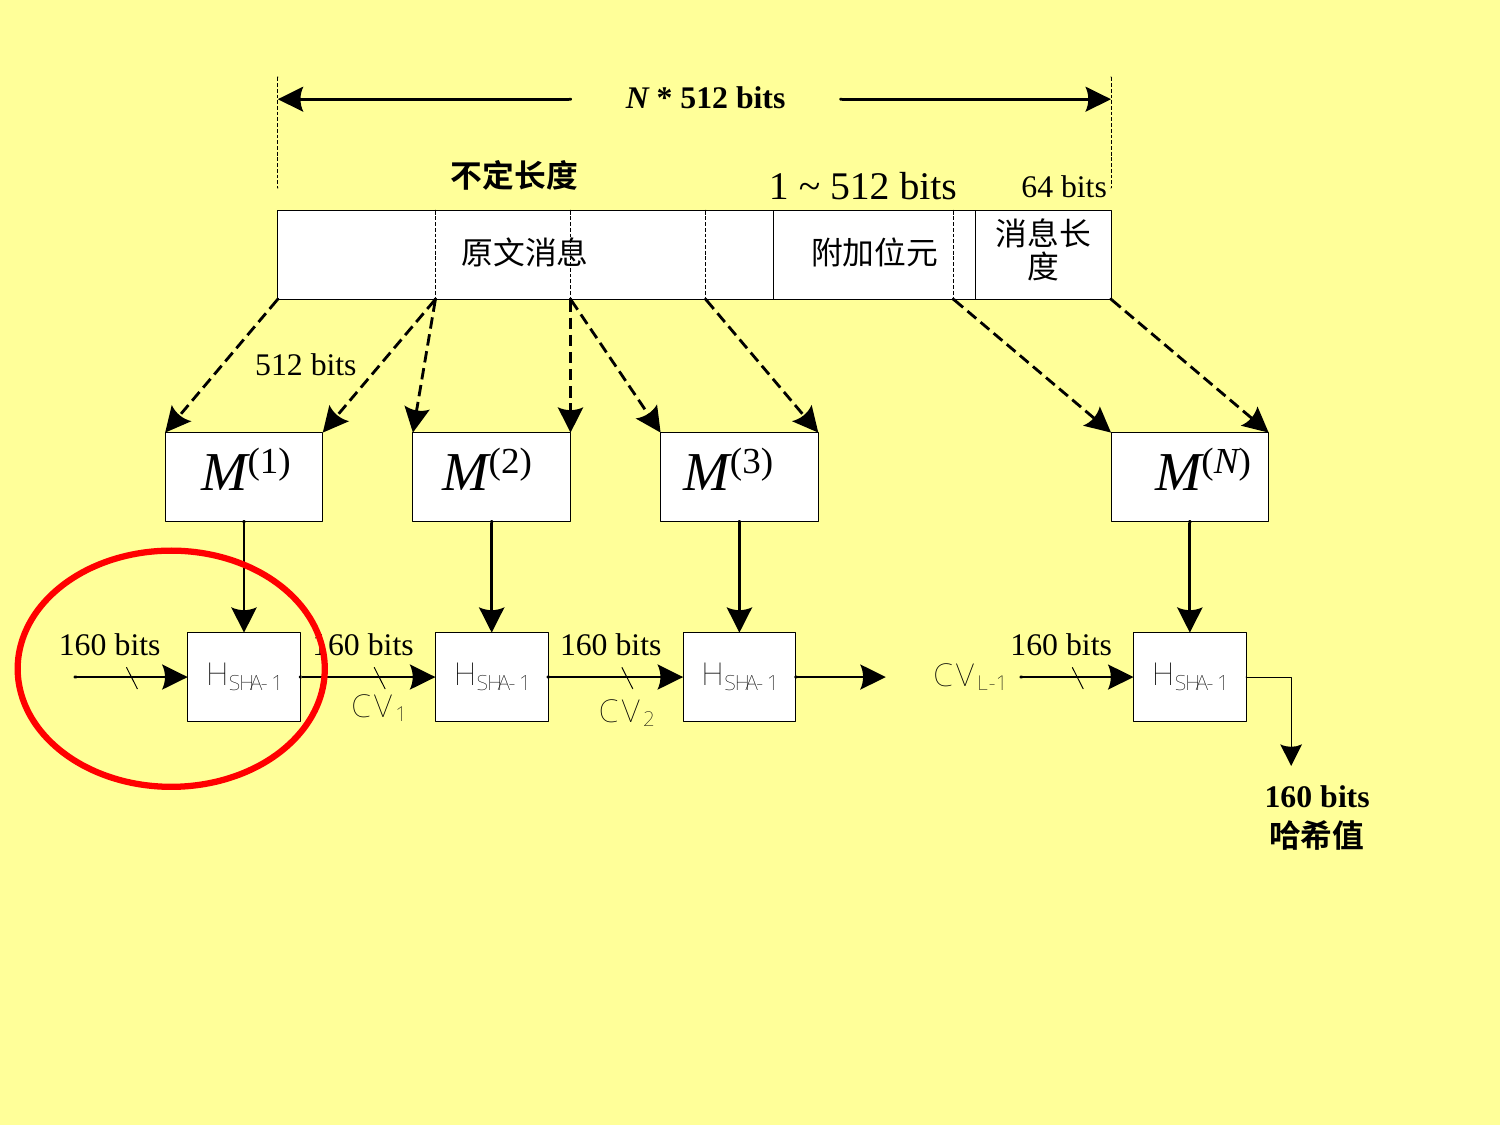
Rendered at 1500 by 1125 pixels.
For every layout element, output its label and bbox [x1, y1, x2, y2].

text_box [29, 66, 1396, 882]
text_box [15, 629, 24, 708]
